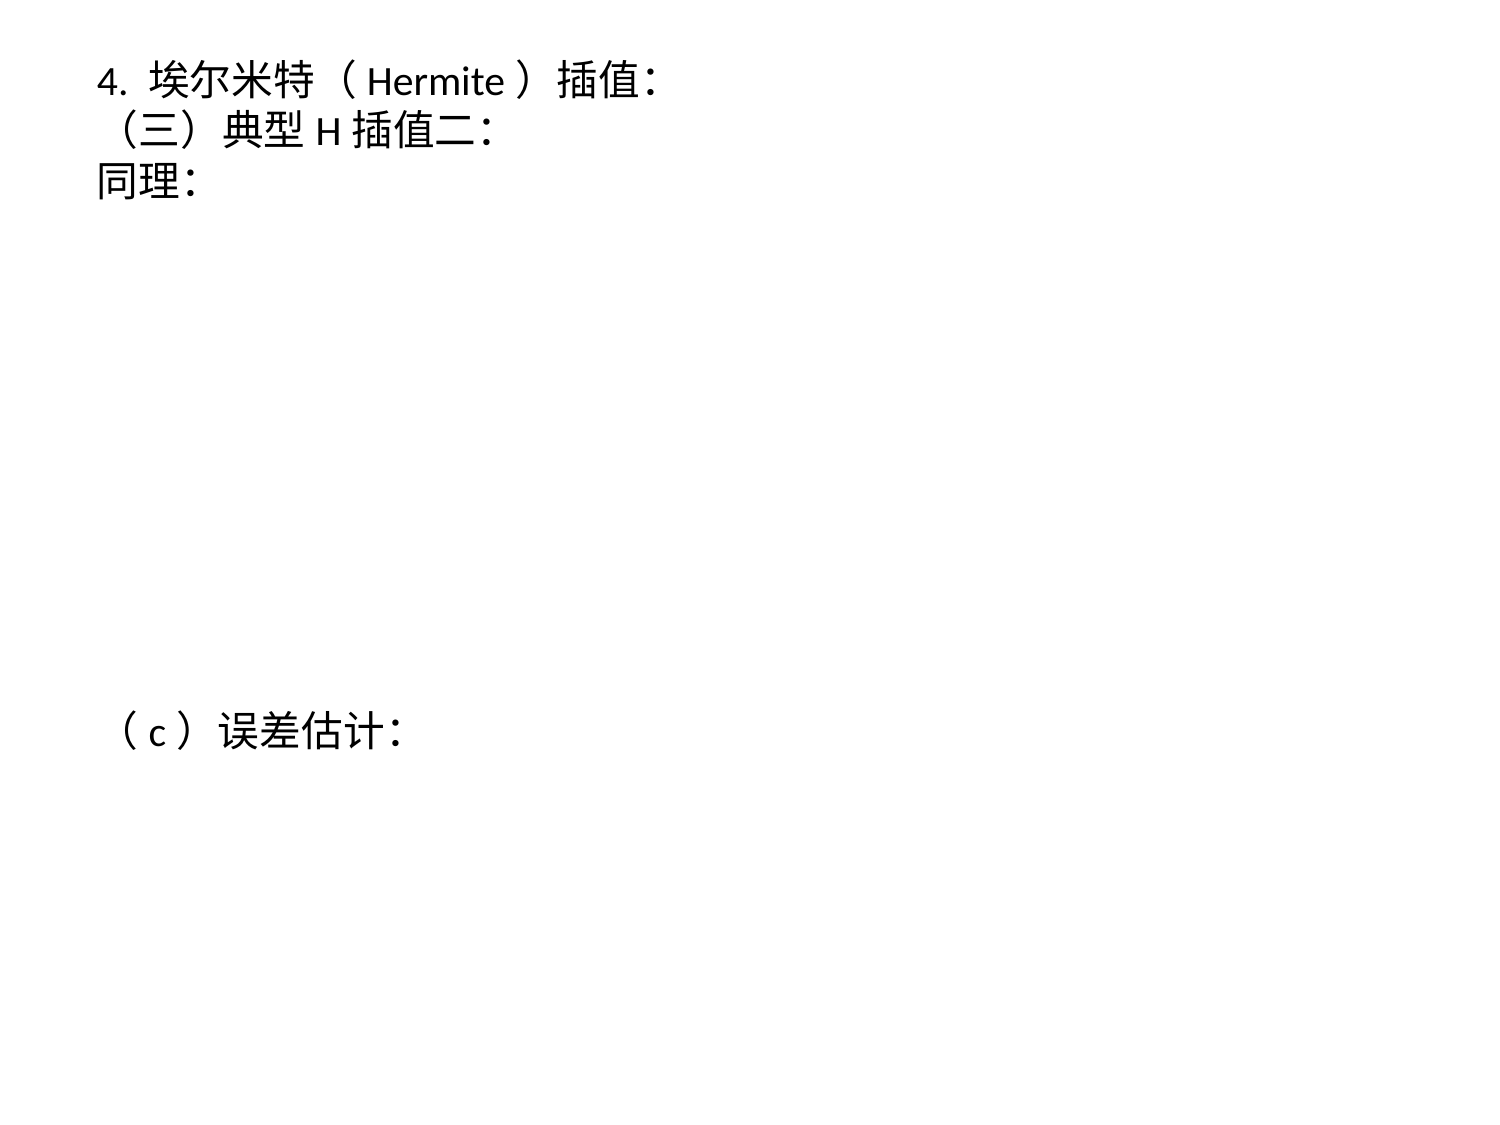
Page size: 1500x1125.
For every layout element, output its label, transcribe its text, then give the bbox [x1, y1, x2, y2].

text_box 4. 埃尔米特（Hermite）插值： （三）典型H插值二： 同理： （c）误差估计： [82, 46, 1454, 1062]
